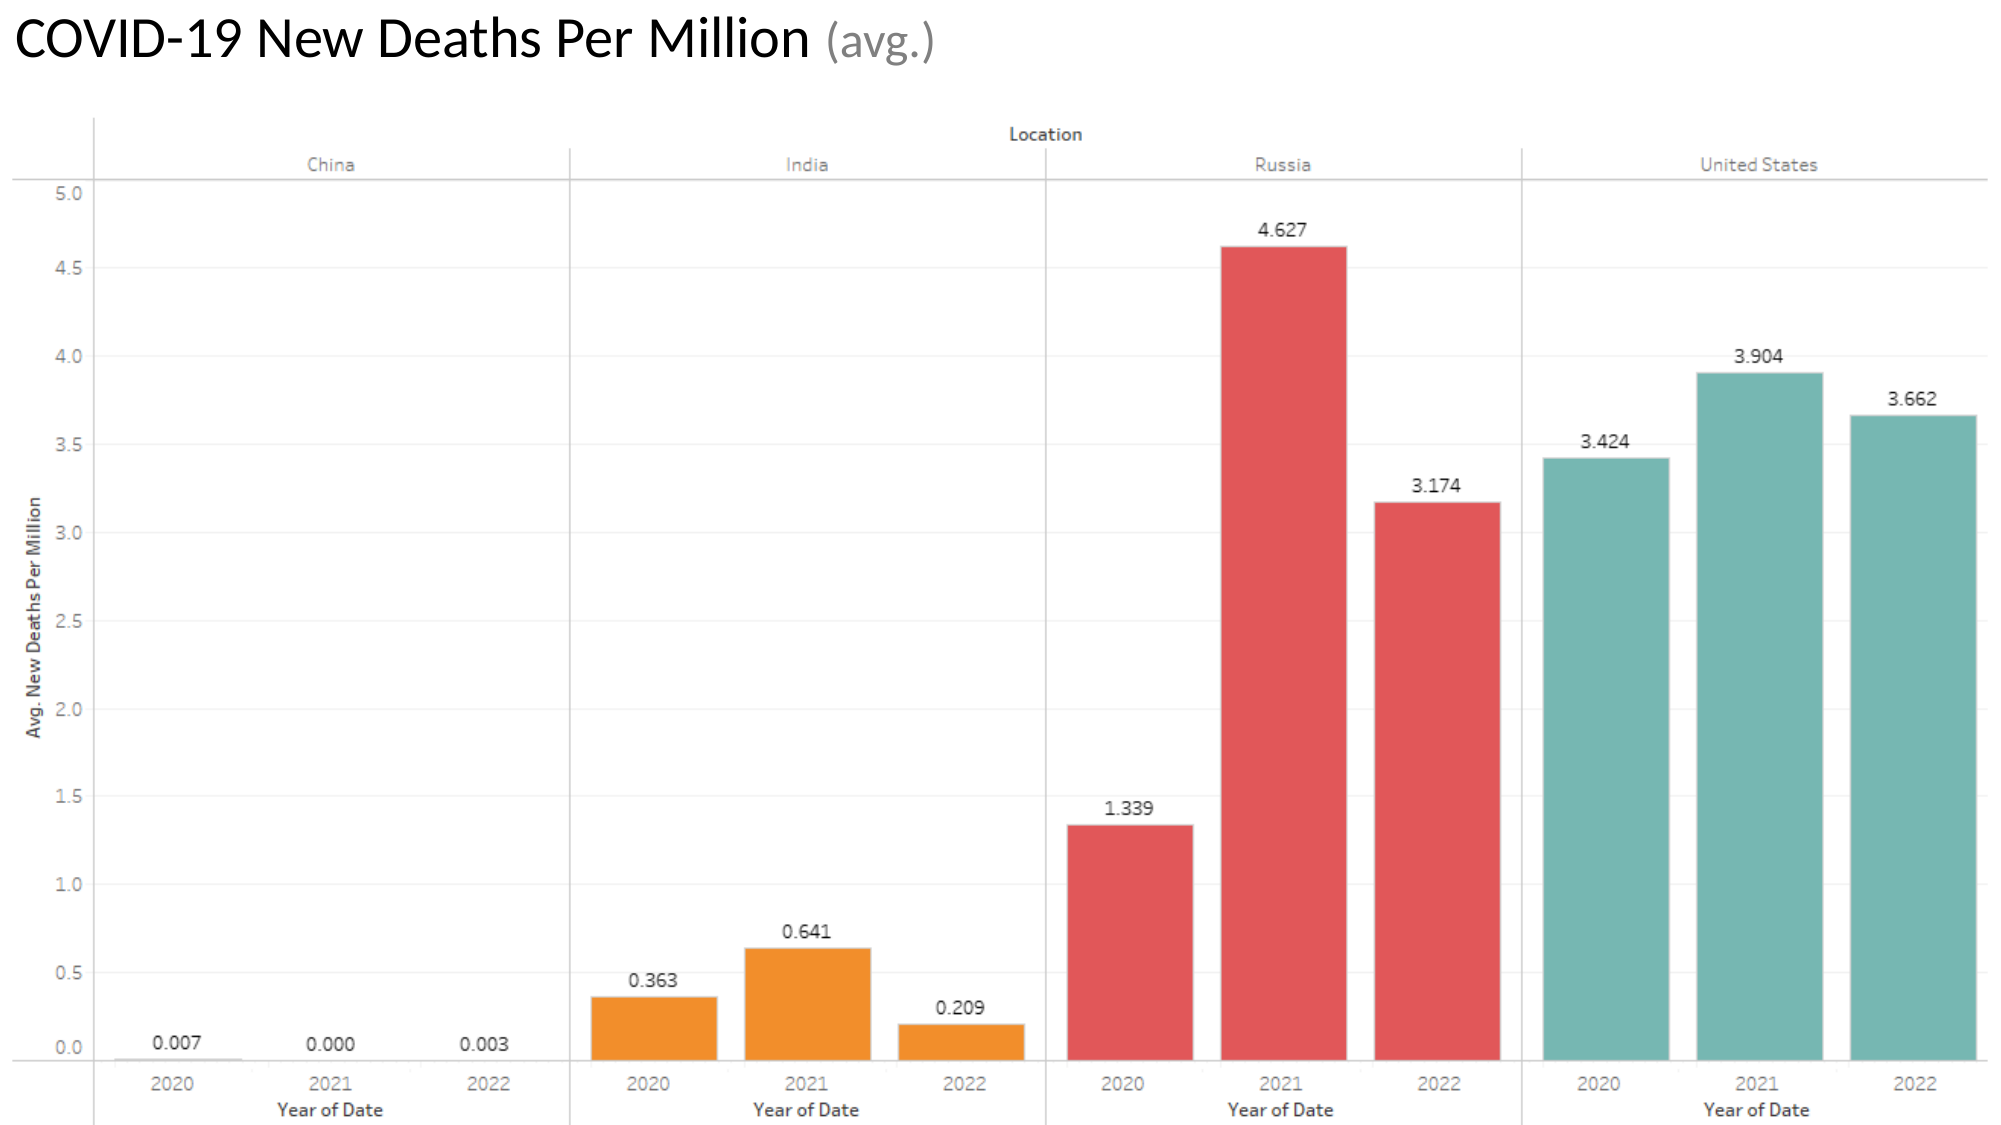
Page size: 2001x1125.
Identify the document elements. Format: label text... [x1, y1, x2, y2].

text_box COVID-19 New Deaths Per Million (avg.) [0, 0, 1500, 272]
picture [12, 109, 1988, 1125]
